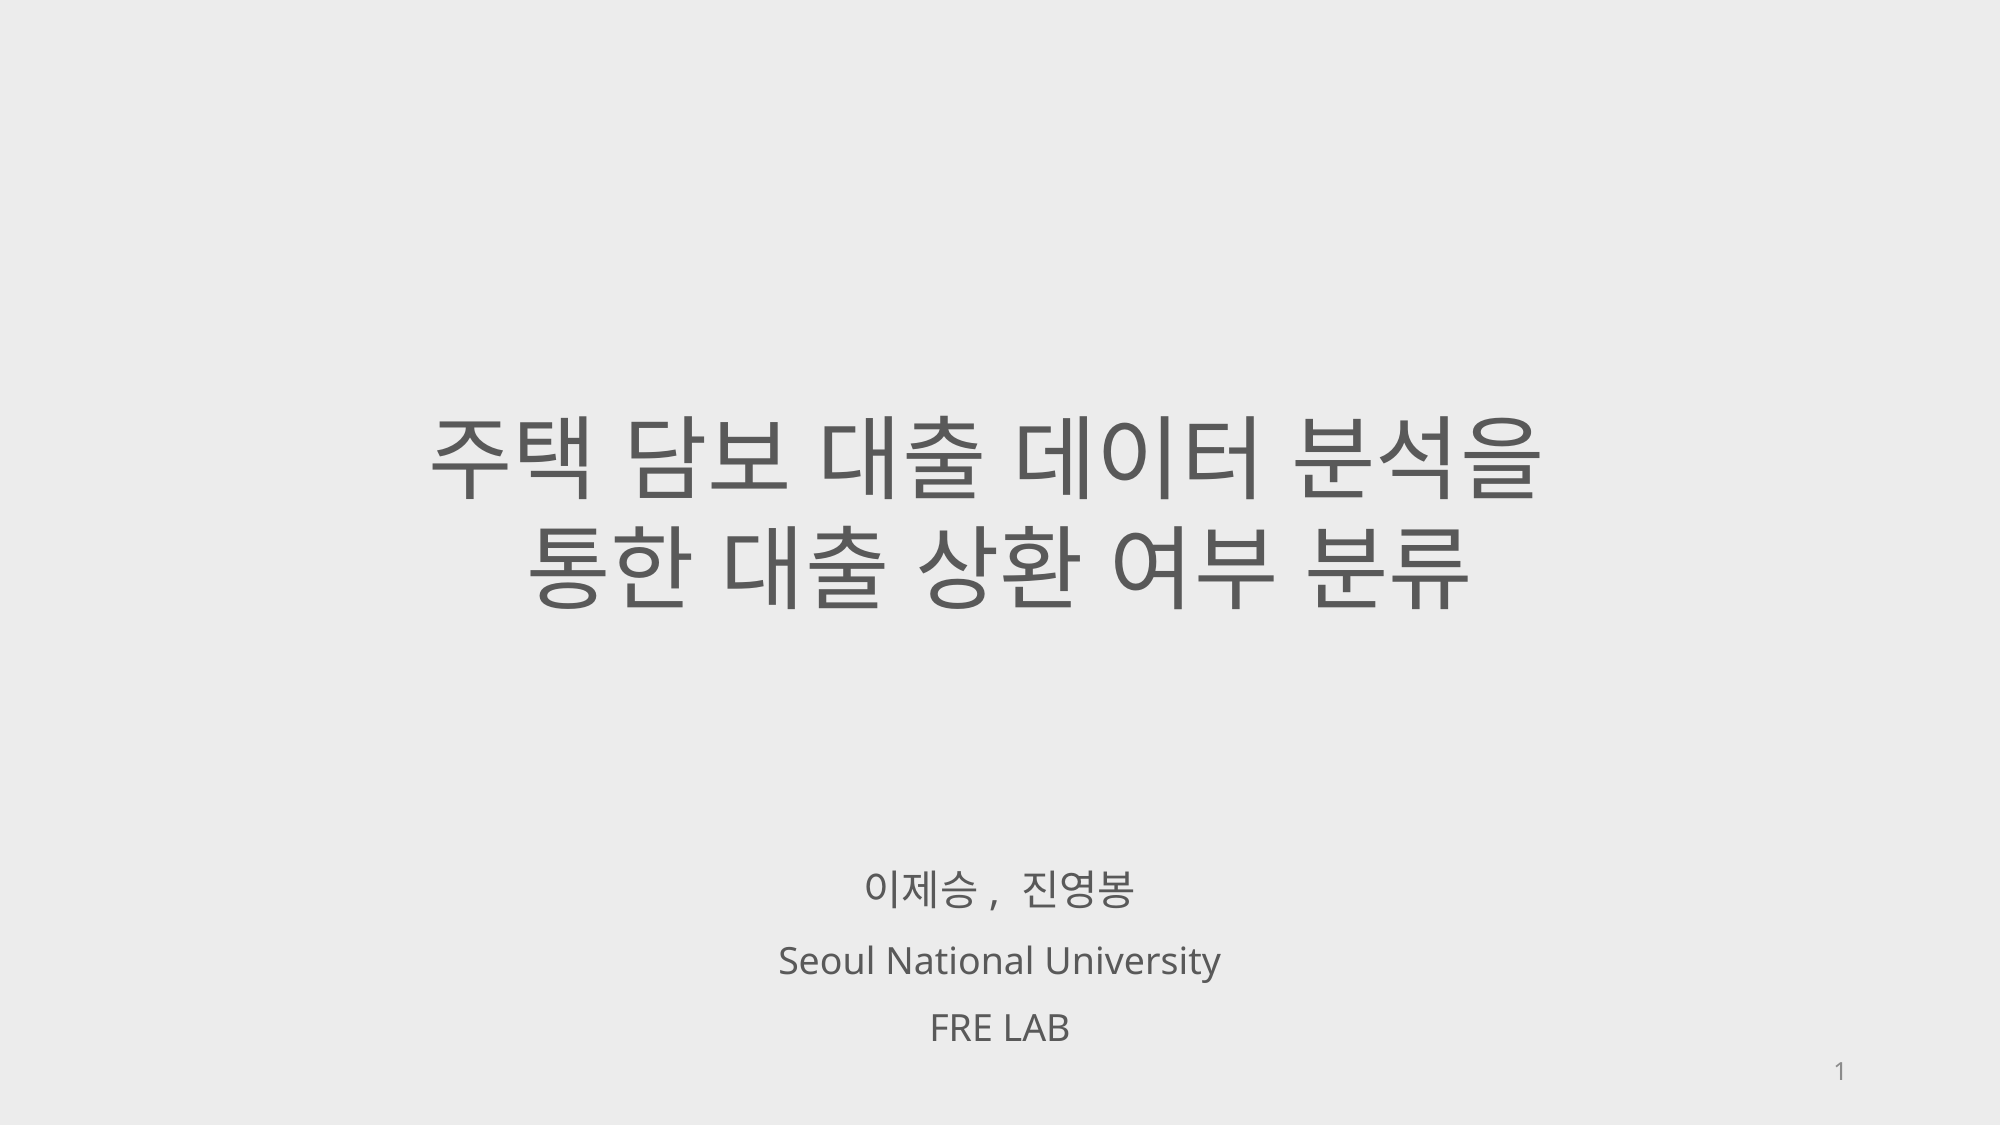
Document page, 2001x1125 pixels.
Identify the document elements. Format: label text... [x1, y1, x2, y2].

text_box 주택 담보 대출 데이터 분석을 통한 대출 상환 여부 분류 [413, 393, 1587, 629]
slide_number 1 [1412, 1042, 1863, 1103]
text_box 이제승, 진영봉 Seoul National University FRE LAB [709, 831, 1291, 1057]
